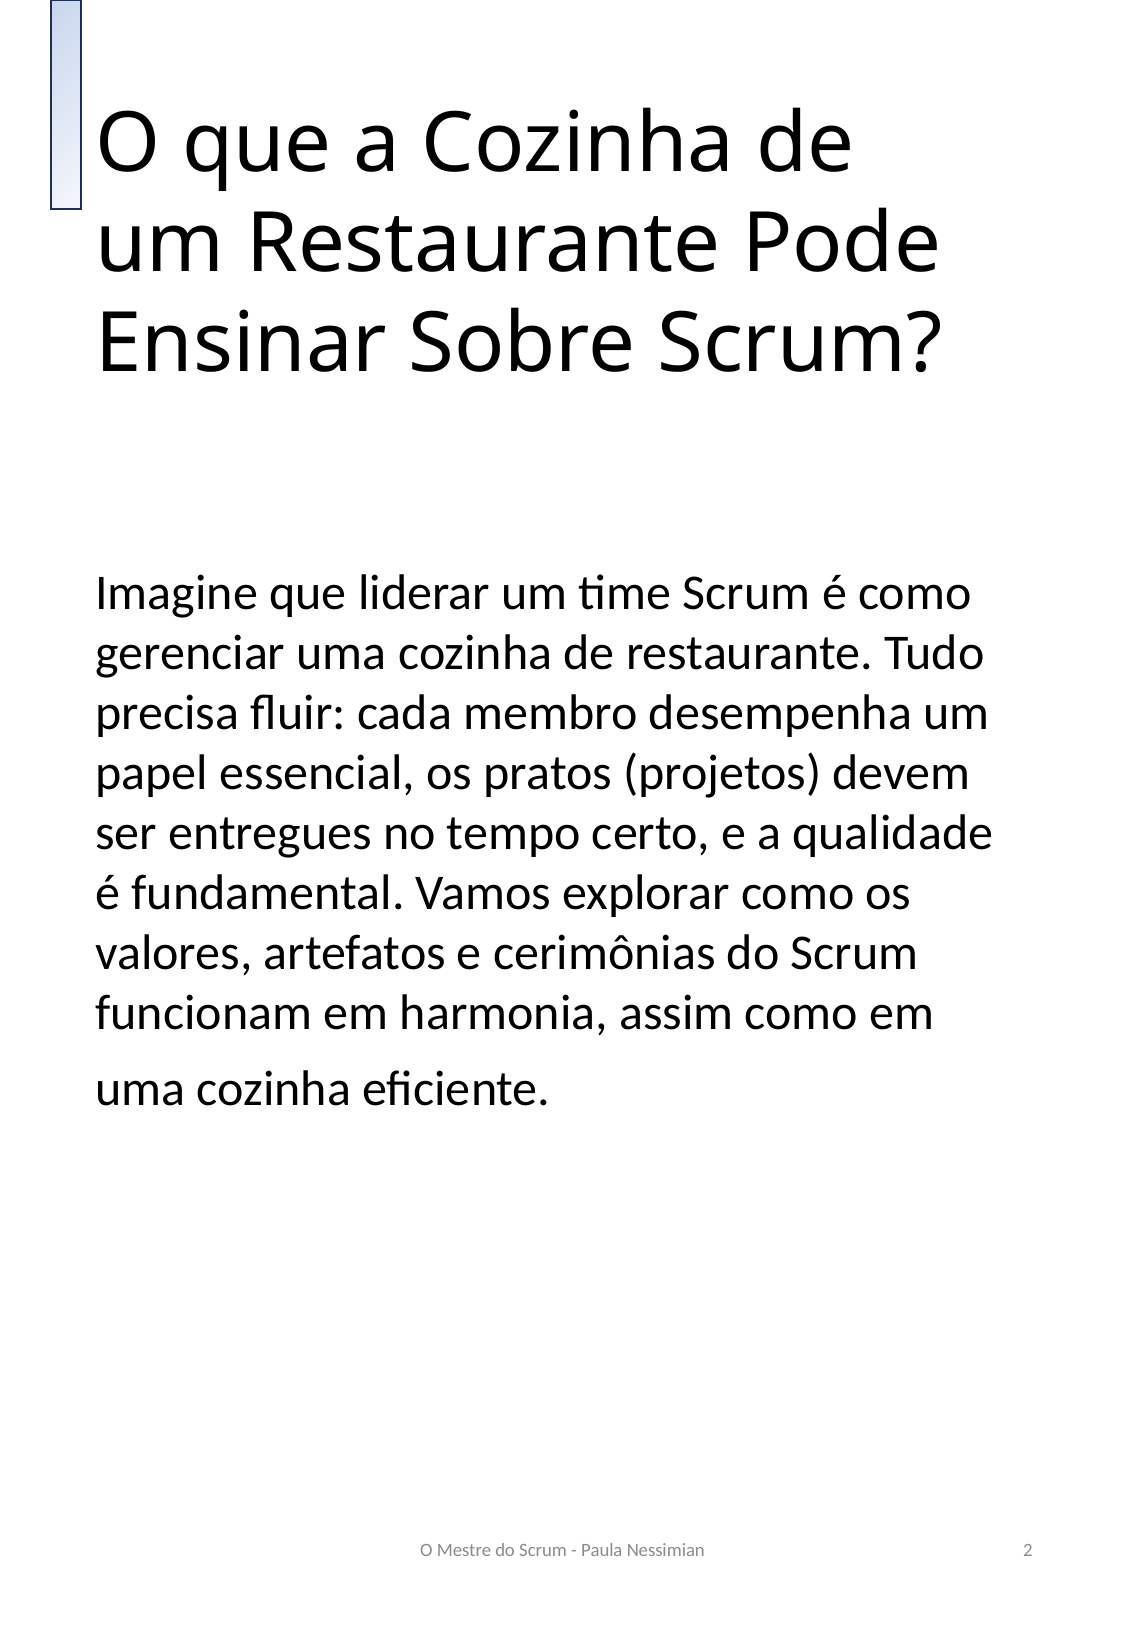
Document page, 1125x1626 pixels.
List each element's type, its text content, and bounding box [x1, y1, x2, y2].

slide_number 2 [794, 1506, 1048, 1593]
text_box Imagine que liderar um time Scrum é como gerenciar uma cozinha de restaurante. Tudo precisa fluir: cada membro desempenha um papel essencial, os pratos (projetos) devem ser entregues no tempo certo, e a qualidade é fundamental. Vamos explorar como os valores, artefatos e cerimônias do Scrum funcionam em harmonia, assim como em uma cozinha eficiente. [80, 551, 1028, 1127]
text_box [50, 0, 82, 210]
footer O Mestre do Scrum - Paula Nessimian [372, 1506, 753, 1593]
text_box O que a Cozinha de um Restaurante Pode Ensinar Sobre Scrum? [80, 81, 961, 396]
